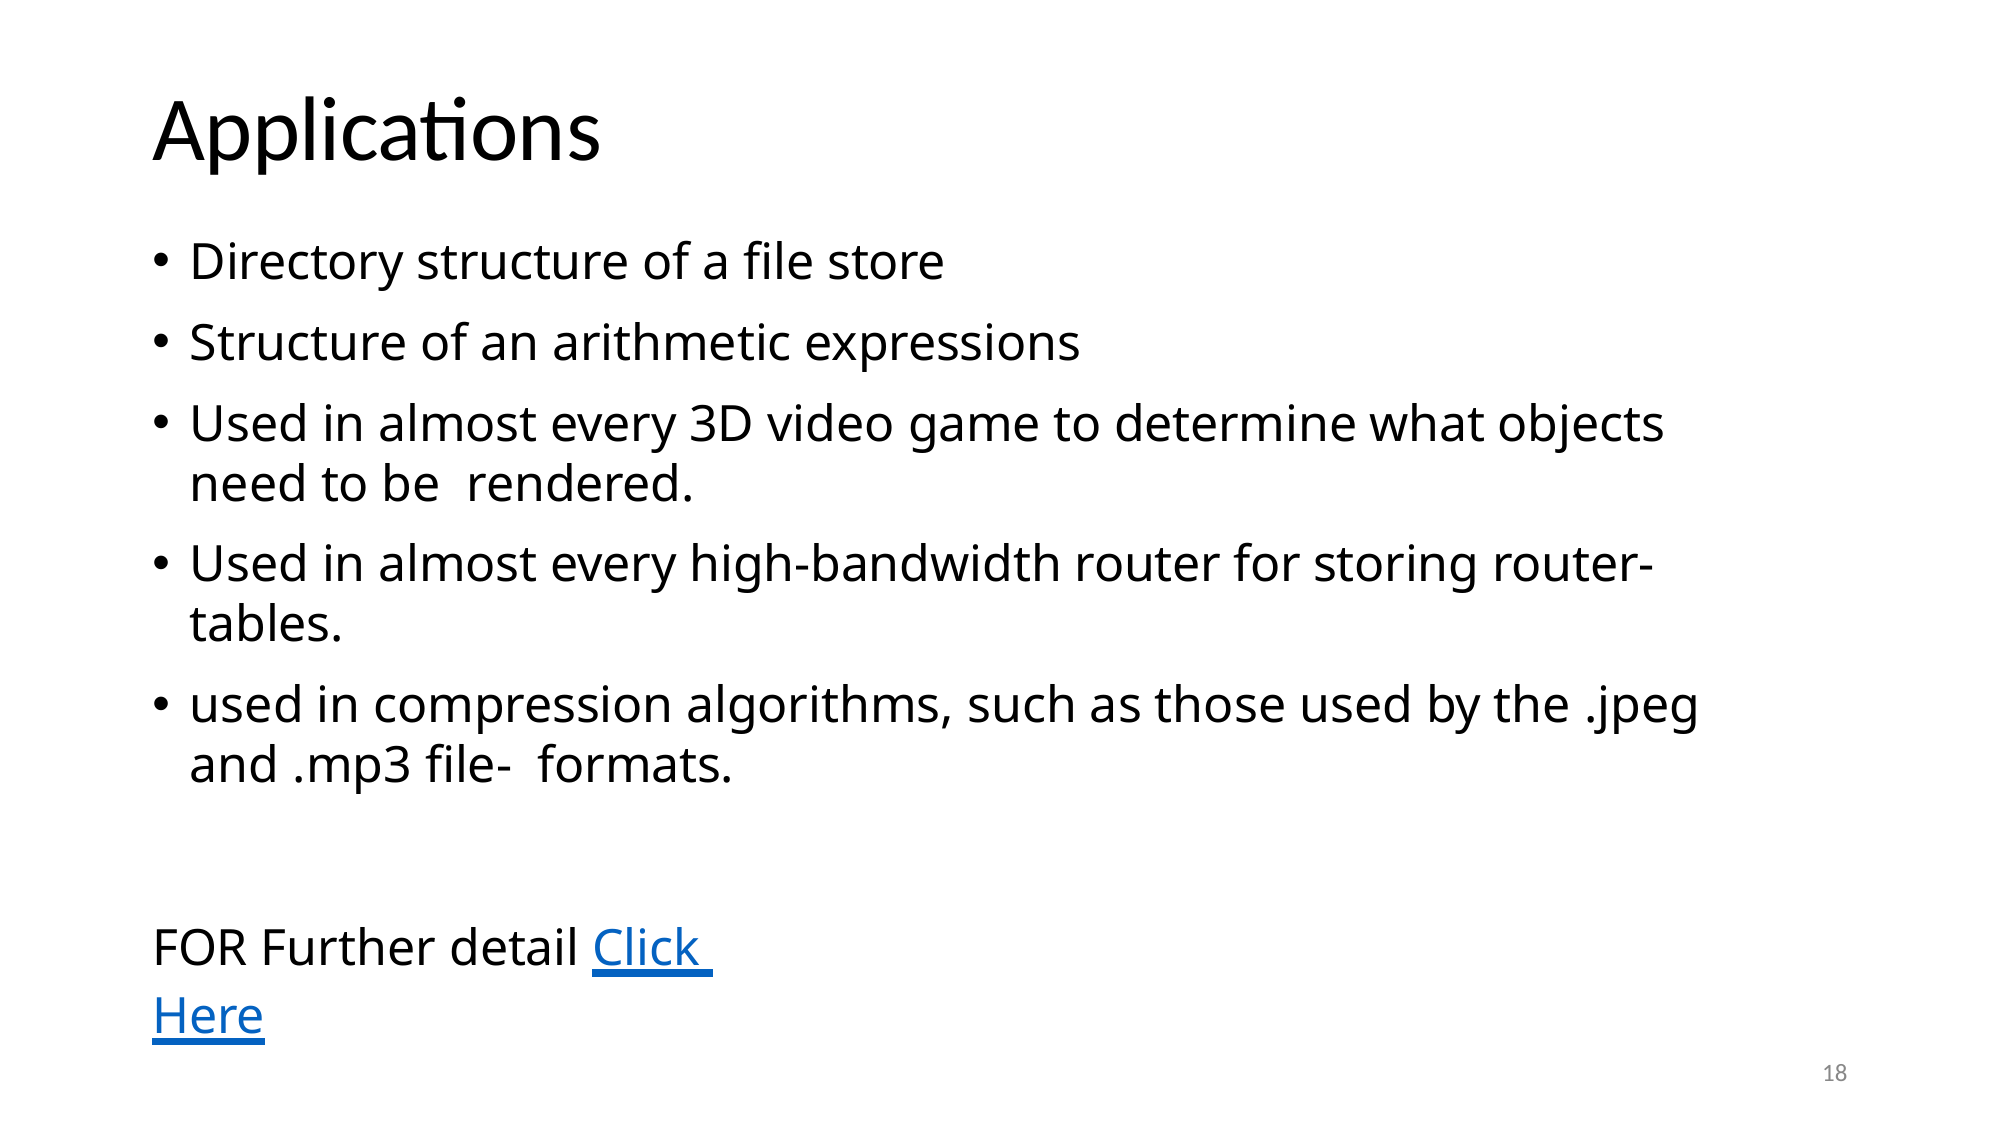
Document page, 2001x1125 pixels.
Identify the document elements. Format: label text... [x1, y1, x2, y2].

text_box FOR Further detail Click Here [150, 913, 733, 1052]
text_box Directory structure of a file store Structure of an arithmetic expressions Used in almost every 3D video game to determine what objects need to be rendered. Used in almost every high-bandwidth router for storing router-tables. used in compression algorithms, such as those used by the .jpeg and .mp3 file- formats. [150, 206, 1765, 793]
title Applications [150, 66, 625, 206]
slide_number 18 [1817, 1060, 1852, 1125]
